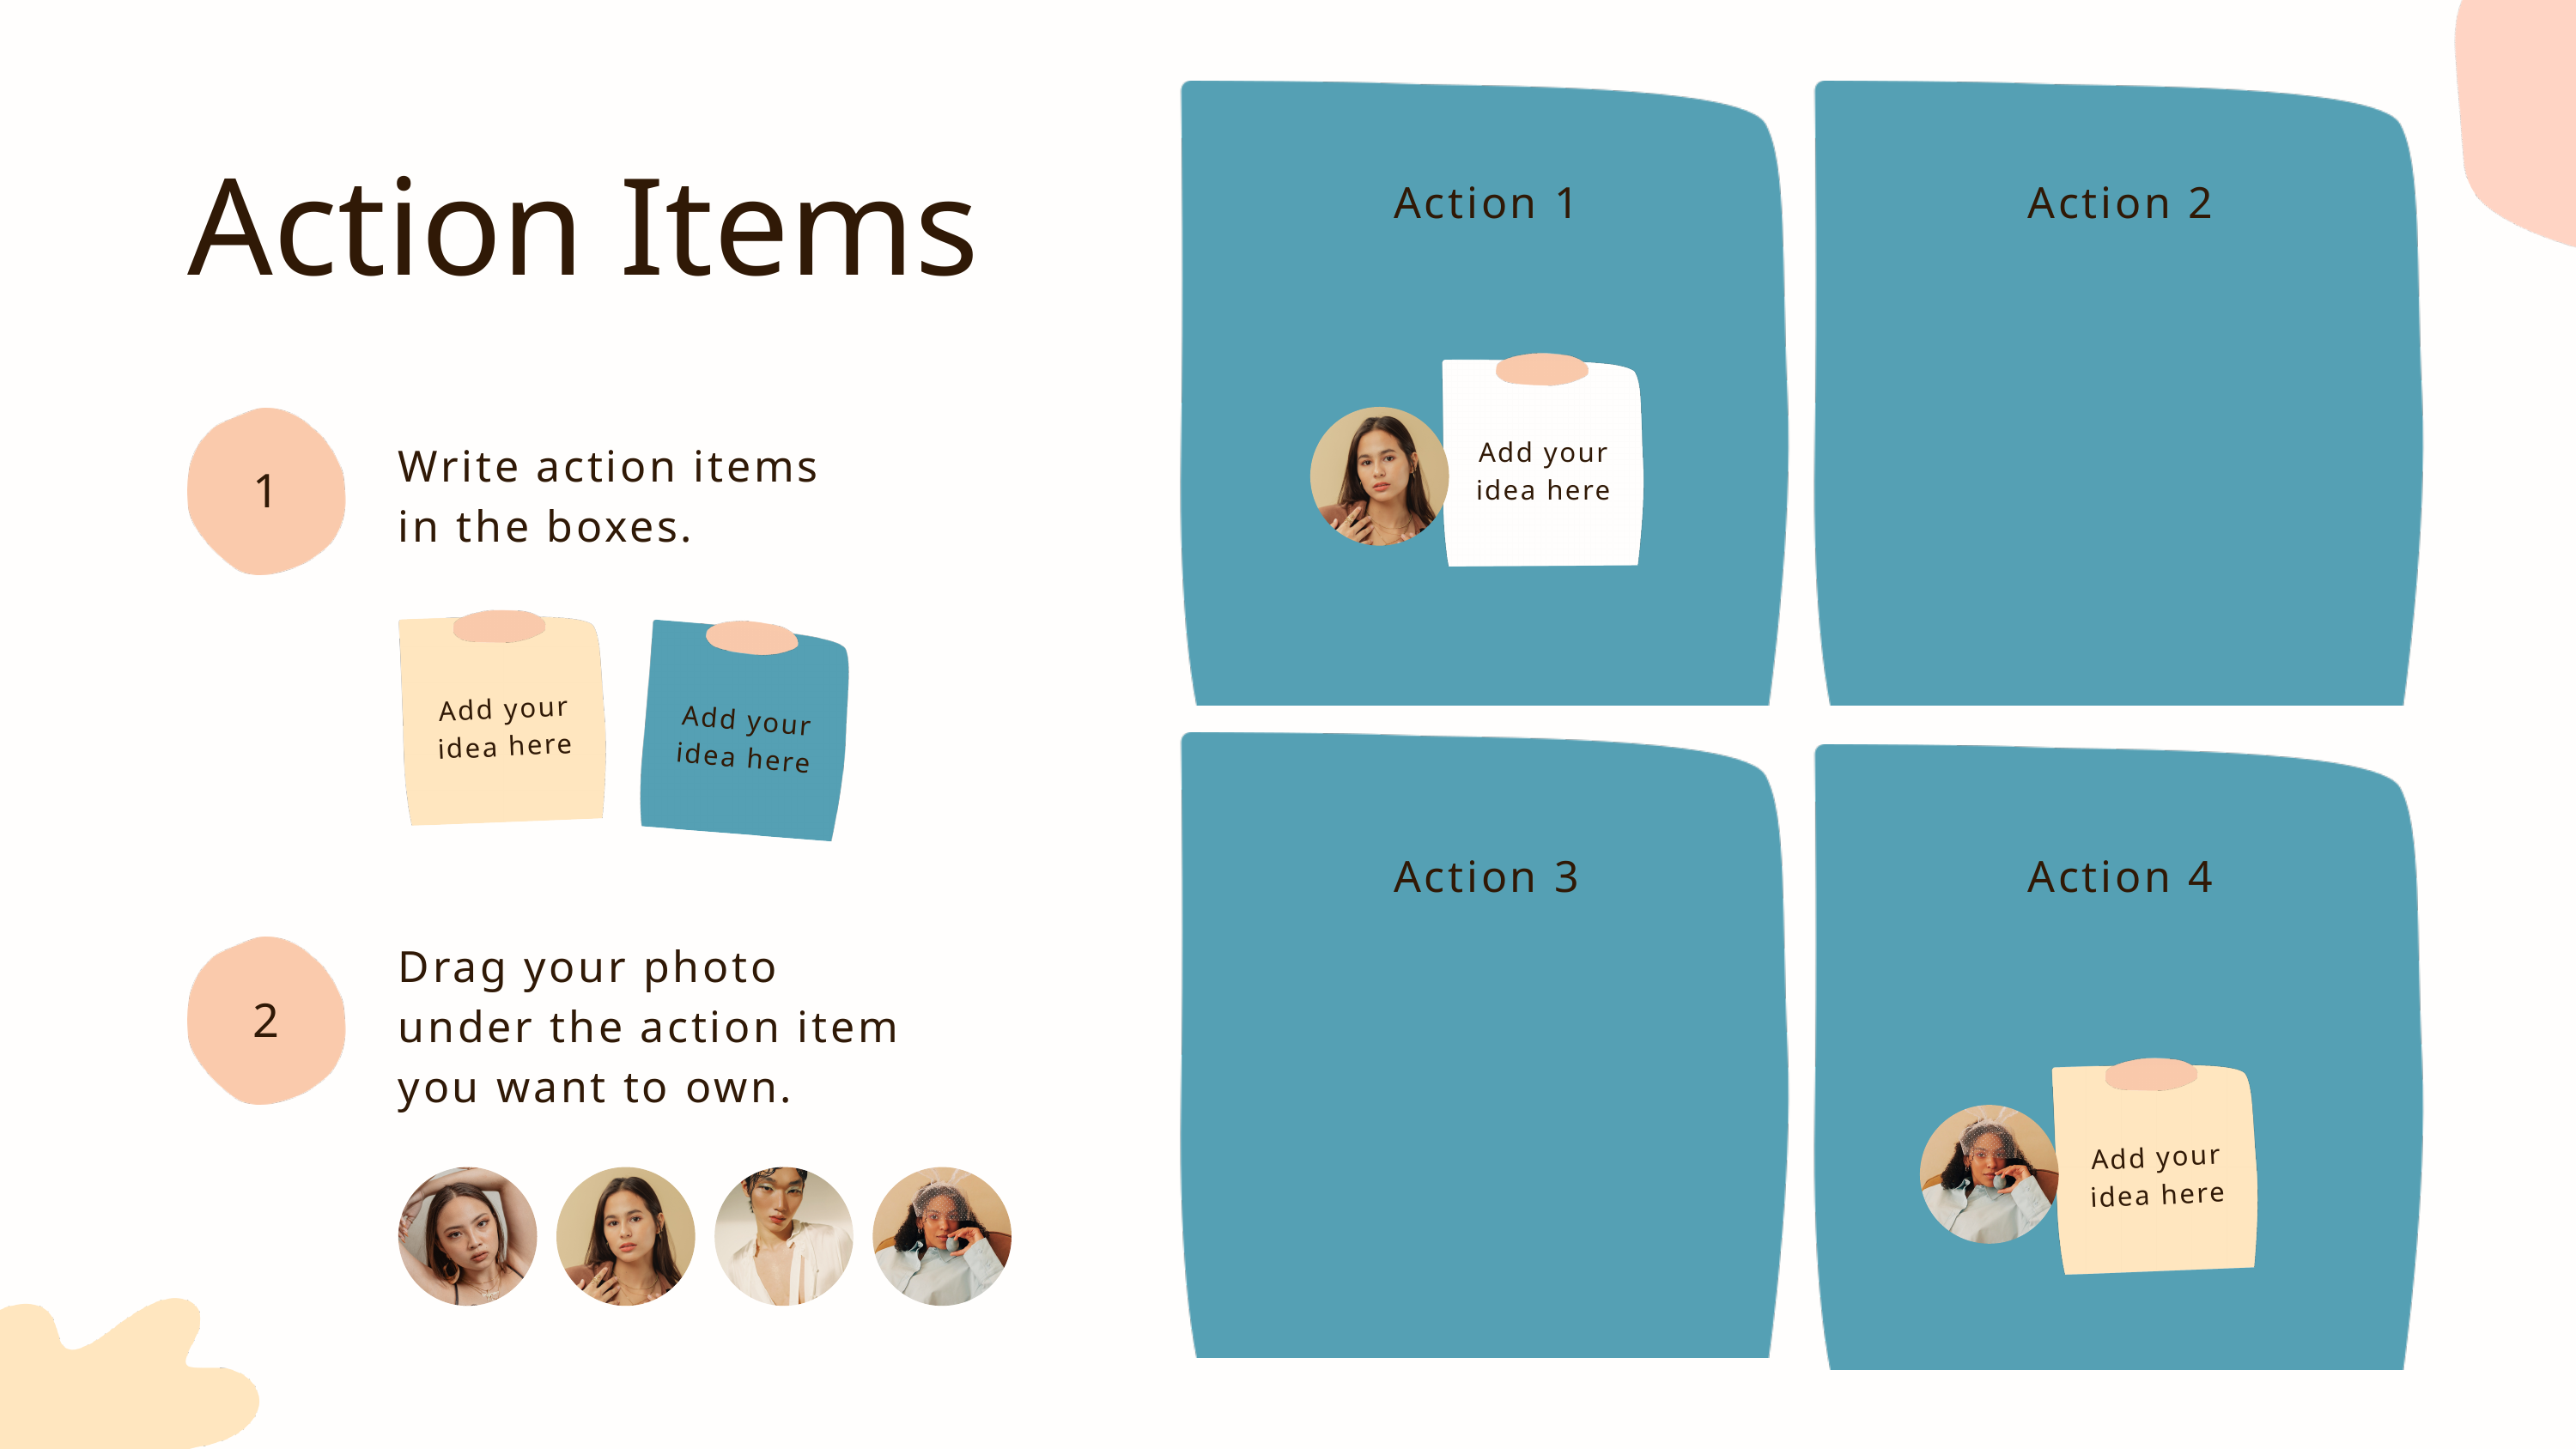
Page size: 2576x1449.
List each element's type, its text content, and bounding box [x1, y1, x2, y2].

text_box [714, 1167, 854, 1307]
picture [398, 579, 610, 826]
text_box Action Items [187, 154, 1162, 302]
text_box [872, 1167, 1012, 1307]
picture [1178, 732, 1795, 1358]
picture [636, 591, 856, 841]
text_box Write action items in the boxes. [398, 430, 856, 551]
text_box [398, 1167, 538, 1307]
picture [187, 408, 346, 576]
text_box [1309, 406, 1449, 546]
picture [0, 1294, 267, 1449]
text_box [556, 1167, 696, 1307]
picture [1812, 0, 2576, 706]
picture [187, 937, 346, 1105]
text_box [1919, 1104, 2059, 1245]
text_box Drag your photo under the action item you want to own. [398, 931, 902, 1112]
picture [1178, 81, 1795, 706]
picture [1812, 744, 2429, 1370]
